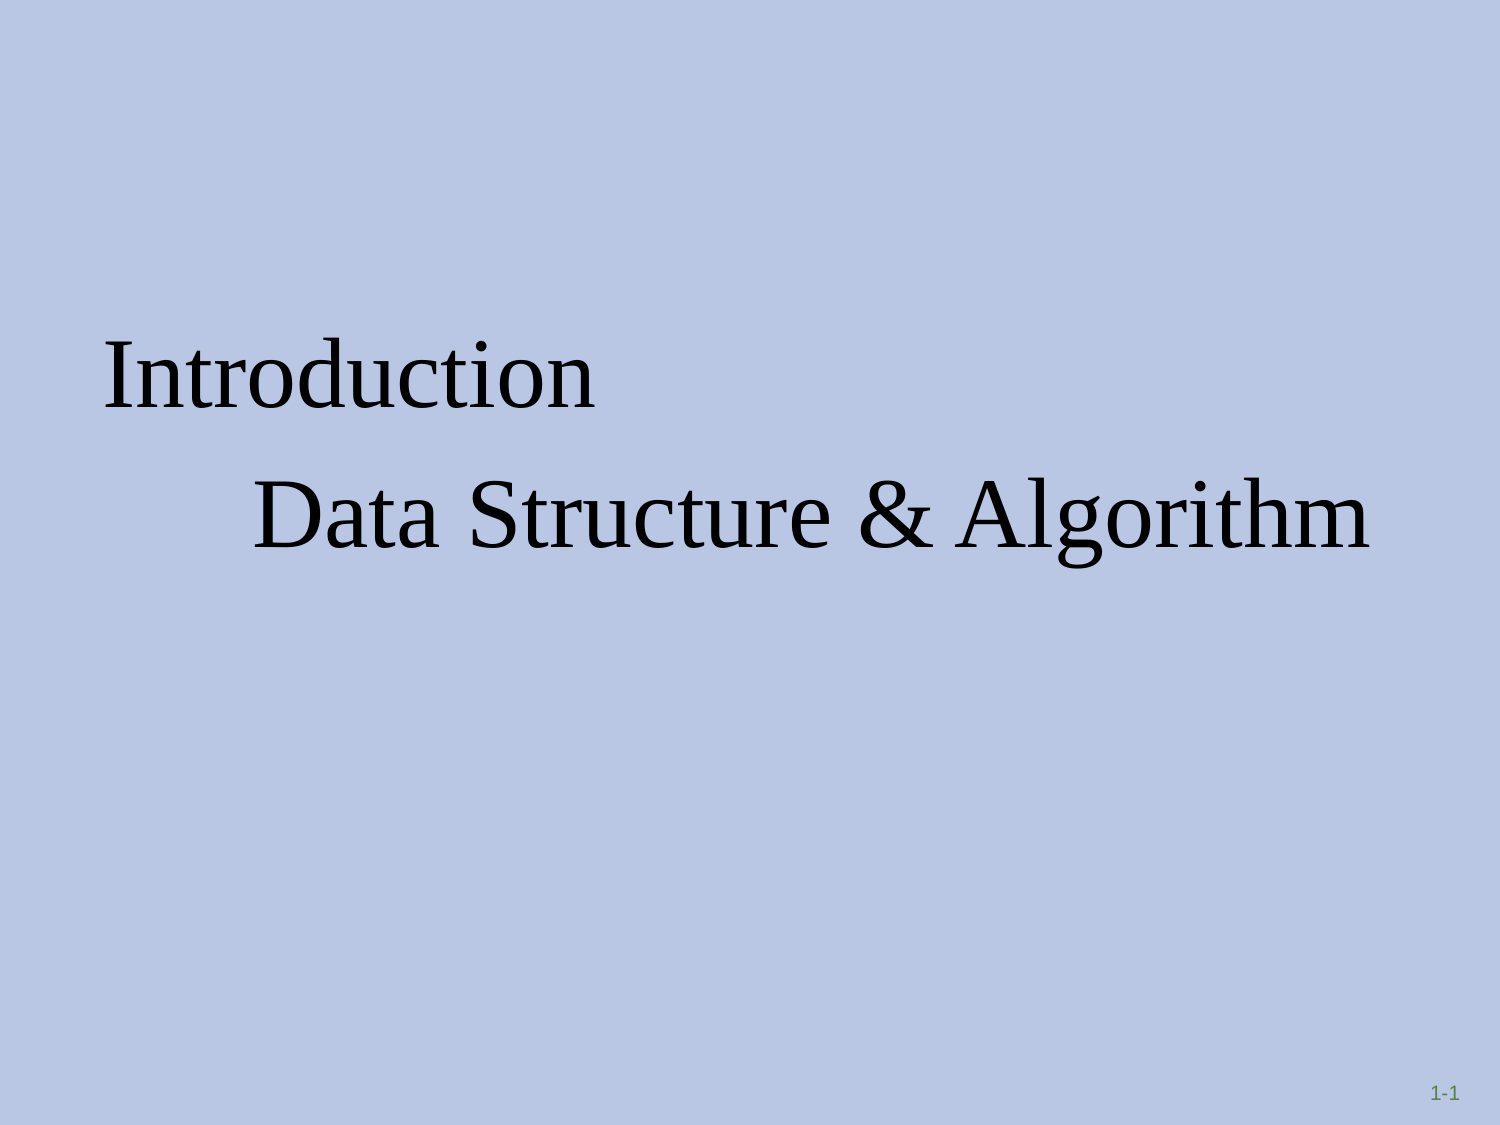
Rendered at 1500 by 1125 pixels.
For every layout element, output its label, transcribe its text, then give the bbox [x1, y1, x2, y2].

slide_number 1-1 [1162, 1062, 1475, 1113]
subtitle Introduction Data Structure & Algorithm [87, 299, 1425, 925]
